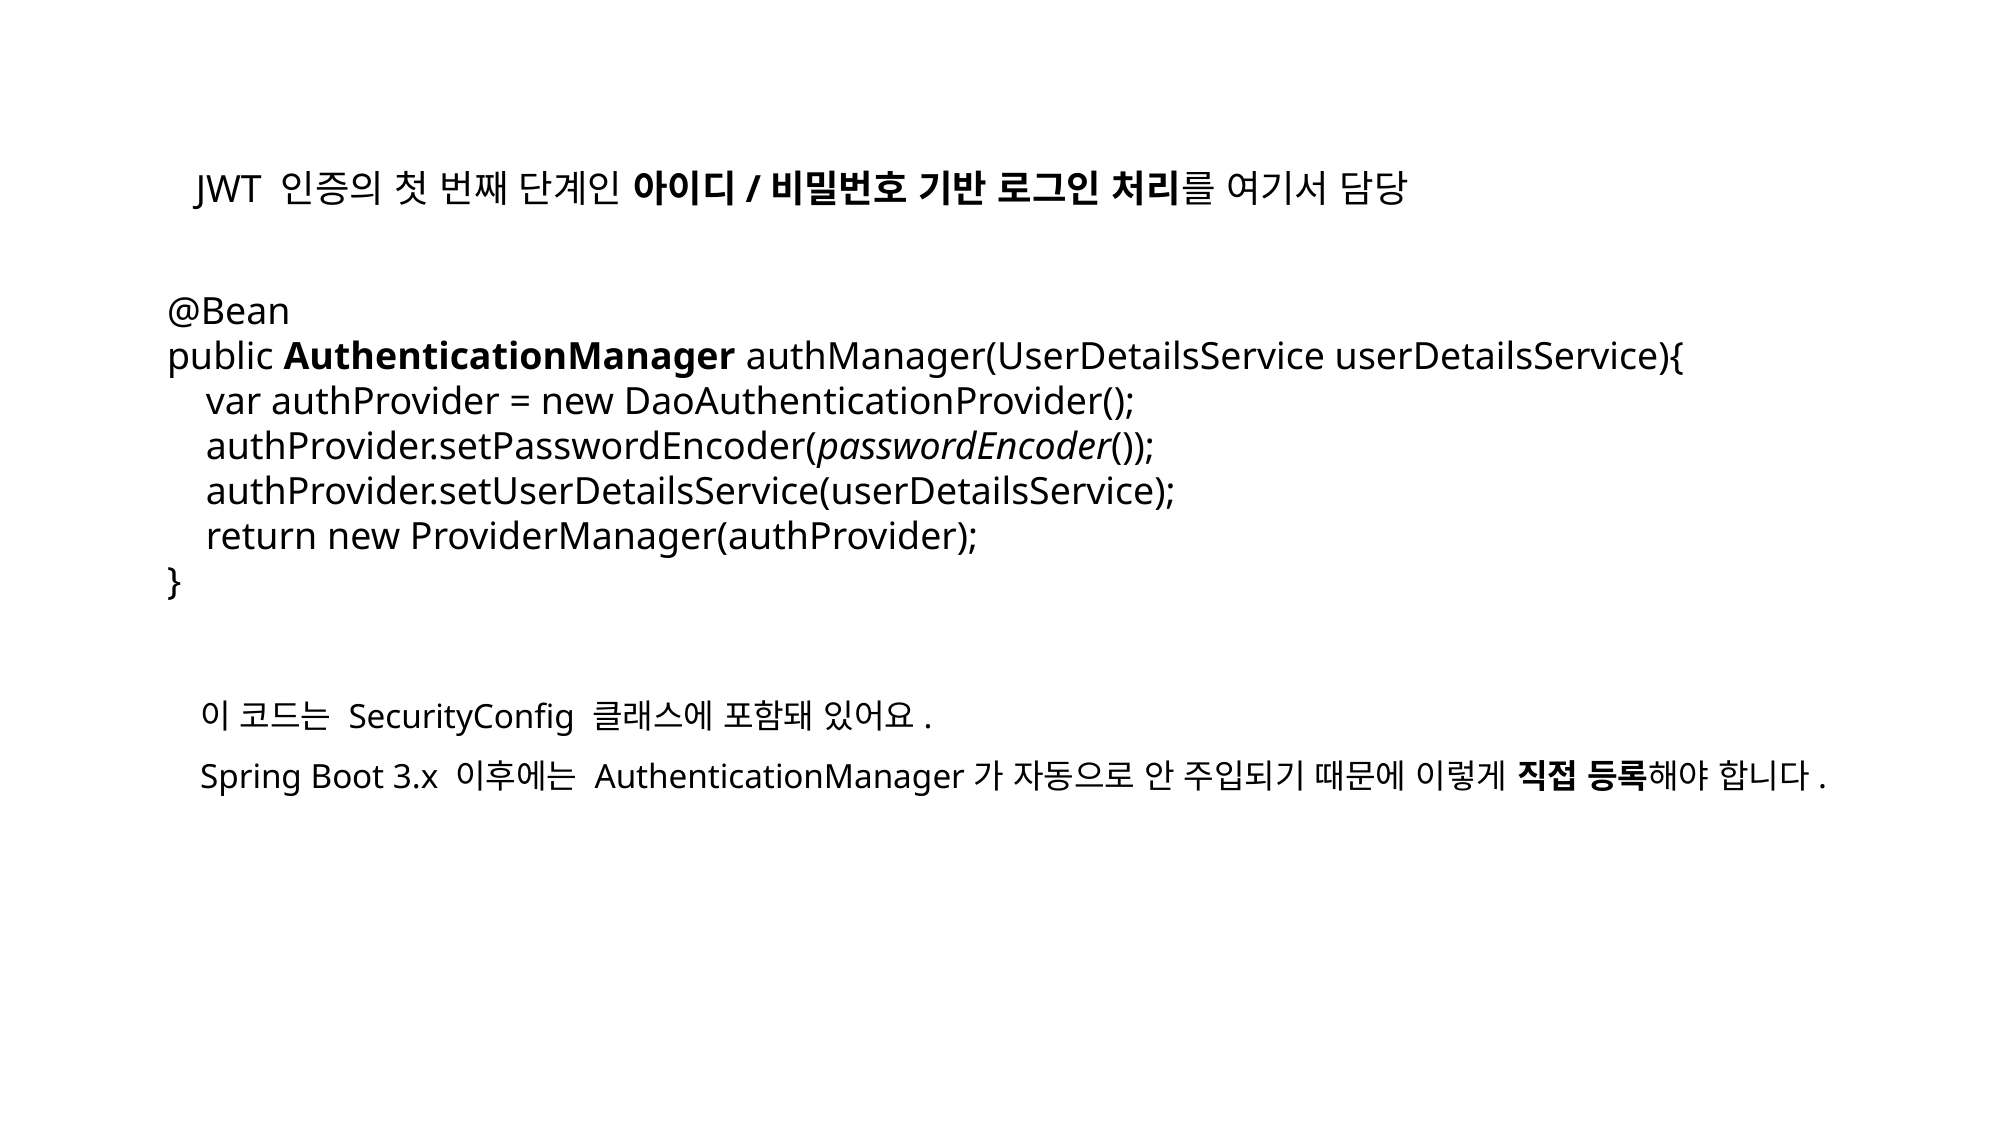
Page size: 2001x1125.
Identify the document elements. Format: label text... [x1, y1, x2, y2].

text_box @Bean public AuthenticationManager authManager(UserDetailsService userDetailsService){ var authProvider = new DaoAuthenticationProvider(); authProvider.setPasswordEncoder(passwordEncoder()); authProvider.setUserDetailsService(userDetailsService); return new ProviderManager(authProvider); } [152, 279, 1700, 610]
text_box 이 코드는 SecurityConfig 클래스에 포함돼 있어요. Spring Boot 3.x 이후에는 AuthenticationManager가 자동으로 안 주입되기 때문에 이렇게 직접 등록해야 합니다. [185, 667, 1852, 803]
text_box JWT 인증의 첫 번째 단계인 아이디/비밀번호 기반 로그인 처리를 여기서 담당 [181, 157, 1524, 218]
